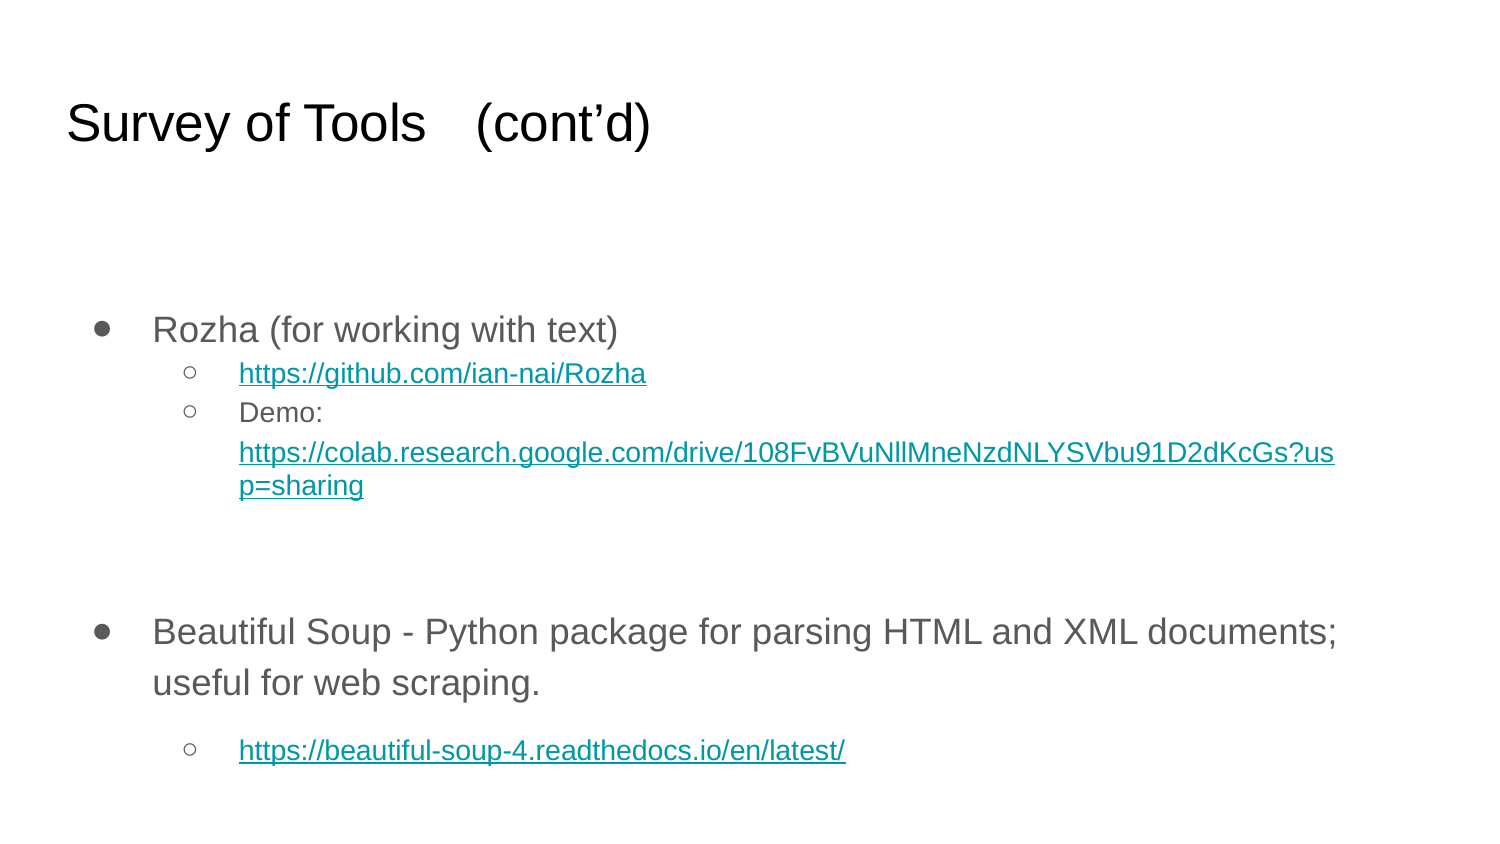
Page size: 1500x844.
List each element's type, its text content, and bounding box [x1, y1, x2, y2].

title Survey of Tools (cont’d) [51, 72, 1449, 167]
list Rozha (for working with text) https://github.com/ian-nai/Rozha Demo: https://colab.research.google.com/drive/108FvBVuNllMneNzdNLYSVbu91D2dKcGs?usp=sharing Beautiful Soup - Python package for parsing HTML and XML documents; useful for web scraping. https://beautiful-soup-4.readthedocs.io/en/latest/ [51, 189, 1367, 750]
